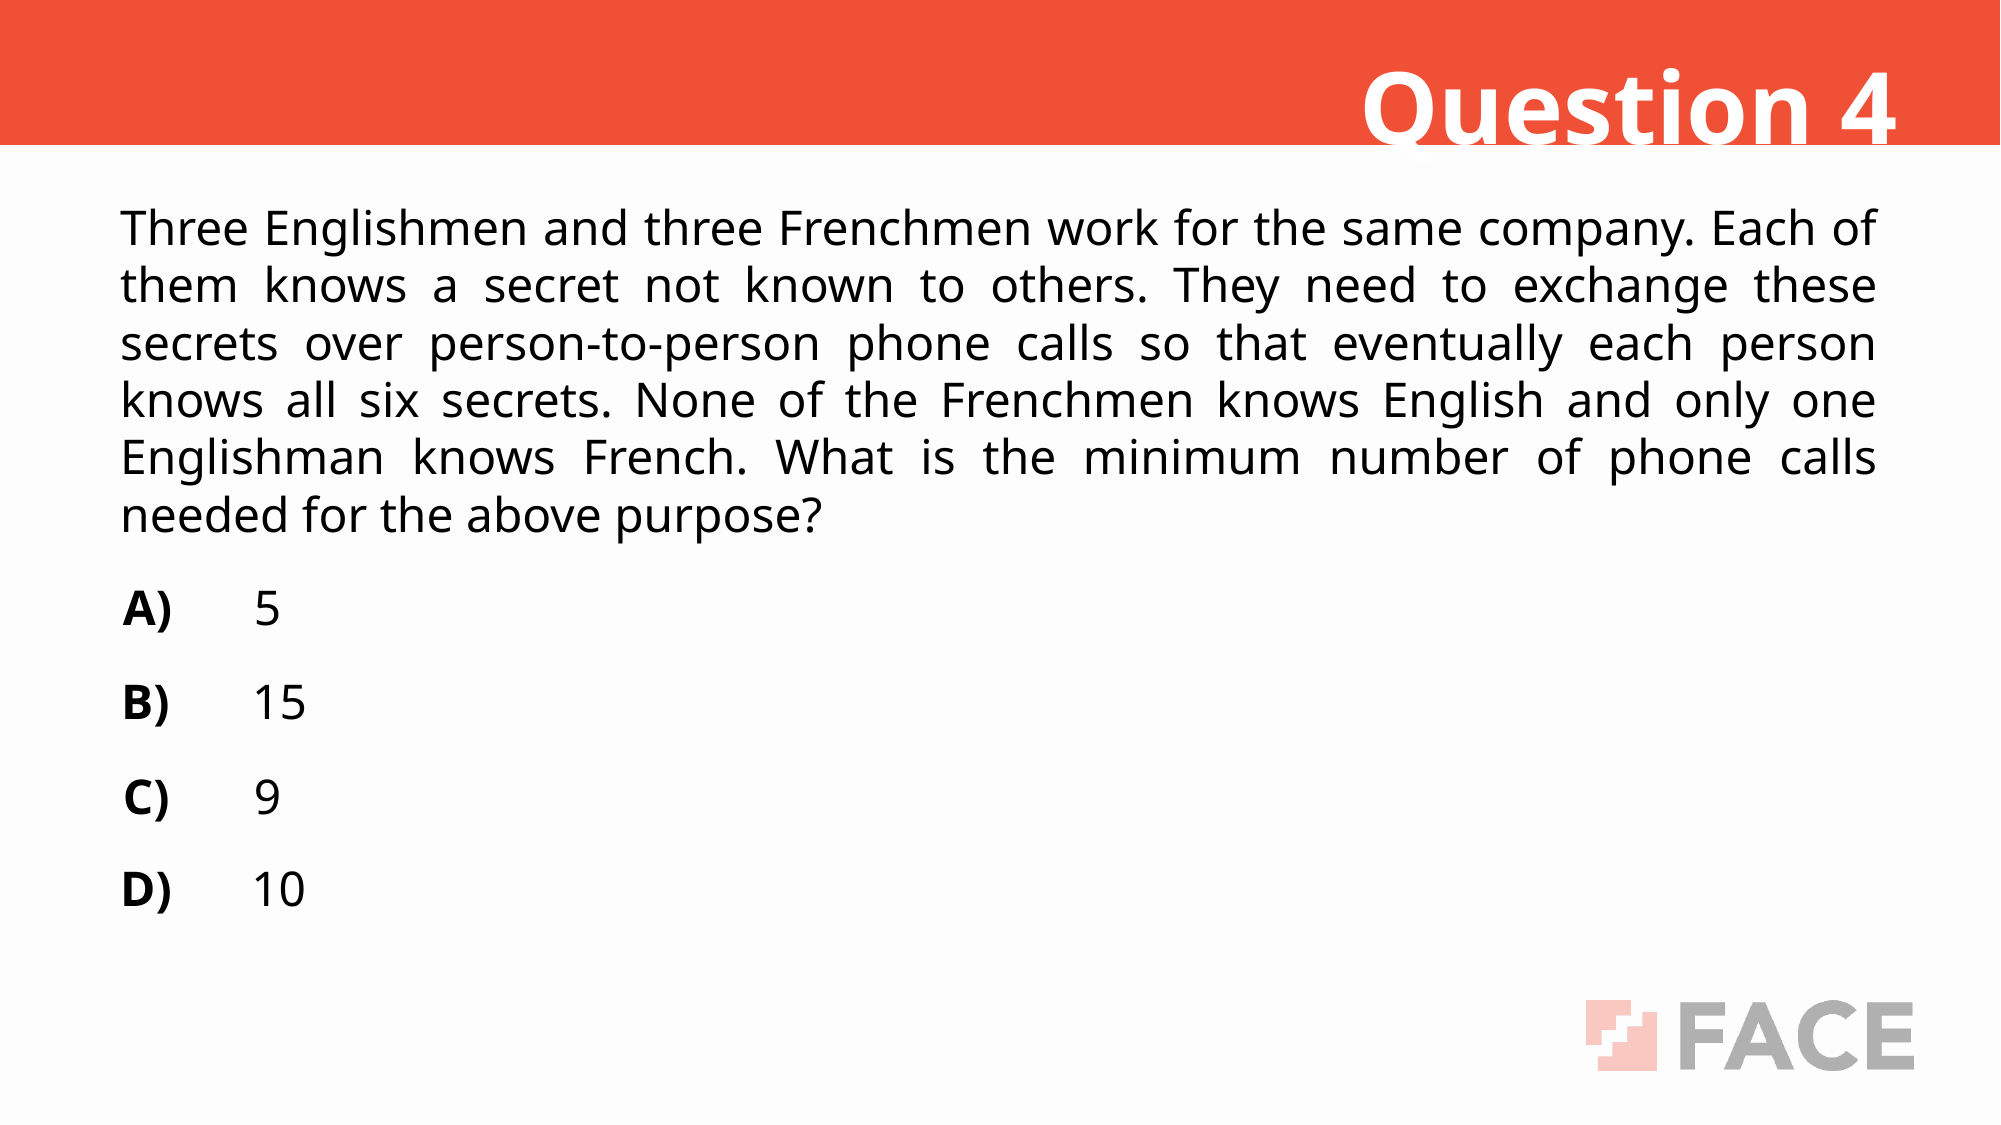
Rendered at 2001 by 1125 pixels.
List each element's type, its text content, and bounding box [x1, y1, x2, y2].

picture [1586, 1000, 1914, 1072]
text_box Three Englishmen and three Frenchmen work for the same company. Each of them knows a secret not known to others. They need to exchange these secrets over person-to-person phone calls so that eventually each person knows all six secrets. None of the Frenchmen knows English and only one Englishman knows French. What is the minimum number of phone calls needed for the above purpose? [105, 189, 1895, 550]
text_box 10 [236, 822, 1893, 924]
text_box [0, 0, 2000, 147]
text_box B) [106, 635, 221, 737]
text_box 9 [238, 730, 1896, 832]
text_box A) [107, 541, 223, 643]
text_box D) [105, 822, 220, 924]
text_box 5 [238, 541, 1896, 643]
text_box Question 4 [638, 37, 1914, 173]
text_box 15 [237, 635, 1894, 737]
text_box C) [107, 730, 223, 832]
